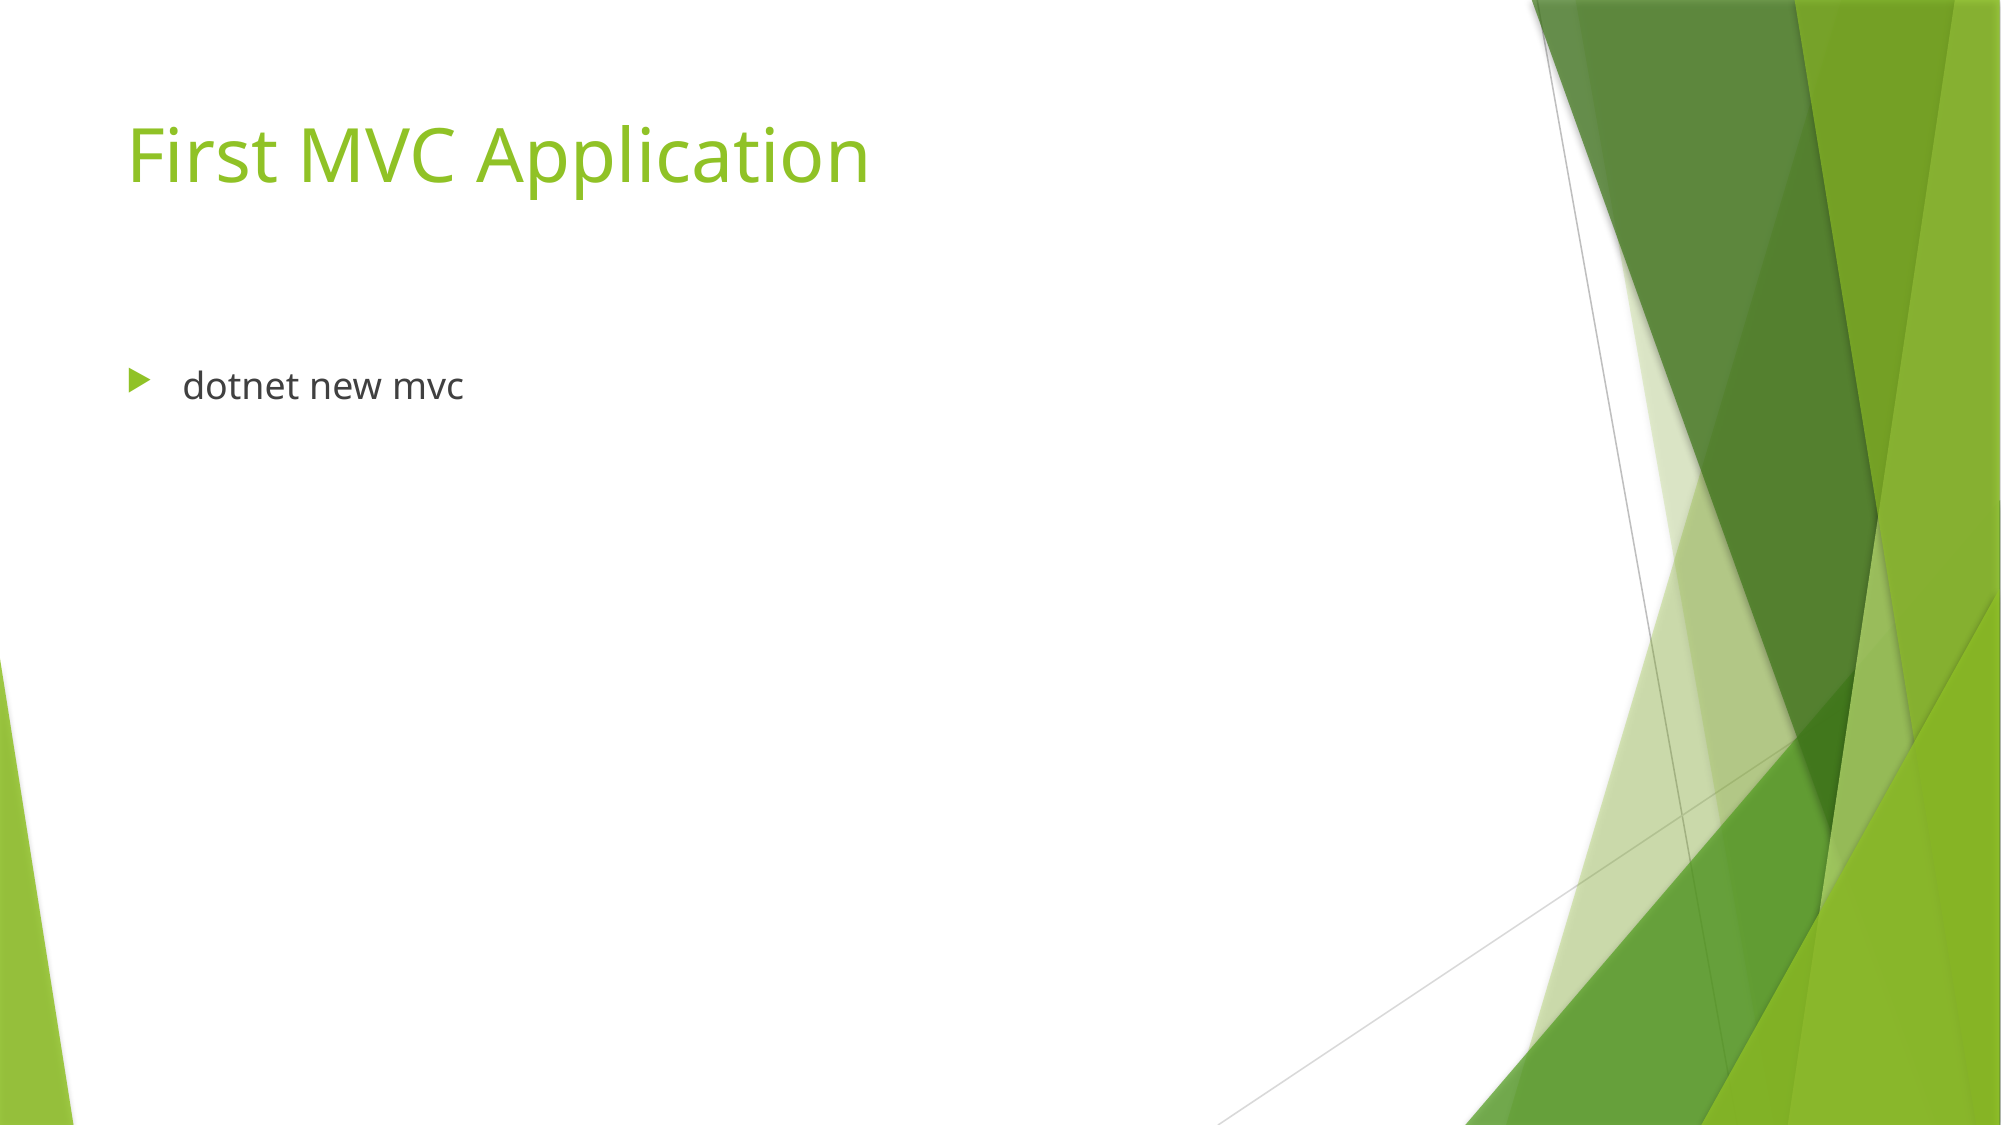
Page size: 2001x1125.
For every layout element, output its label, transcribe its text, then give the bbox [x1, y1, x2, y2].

list dotnet new mvc [111, 354, 1522, 992]
title First MVC Application [111, 99, 1522, 317]
